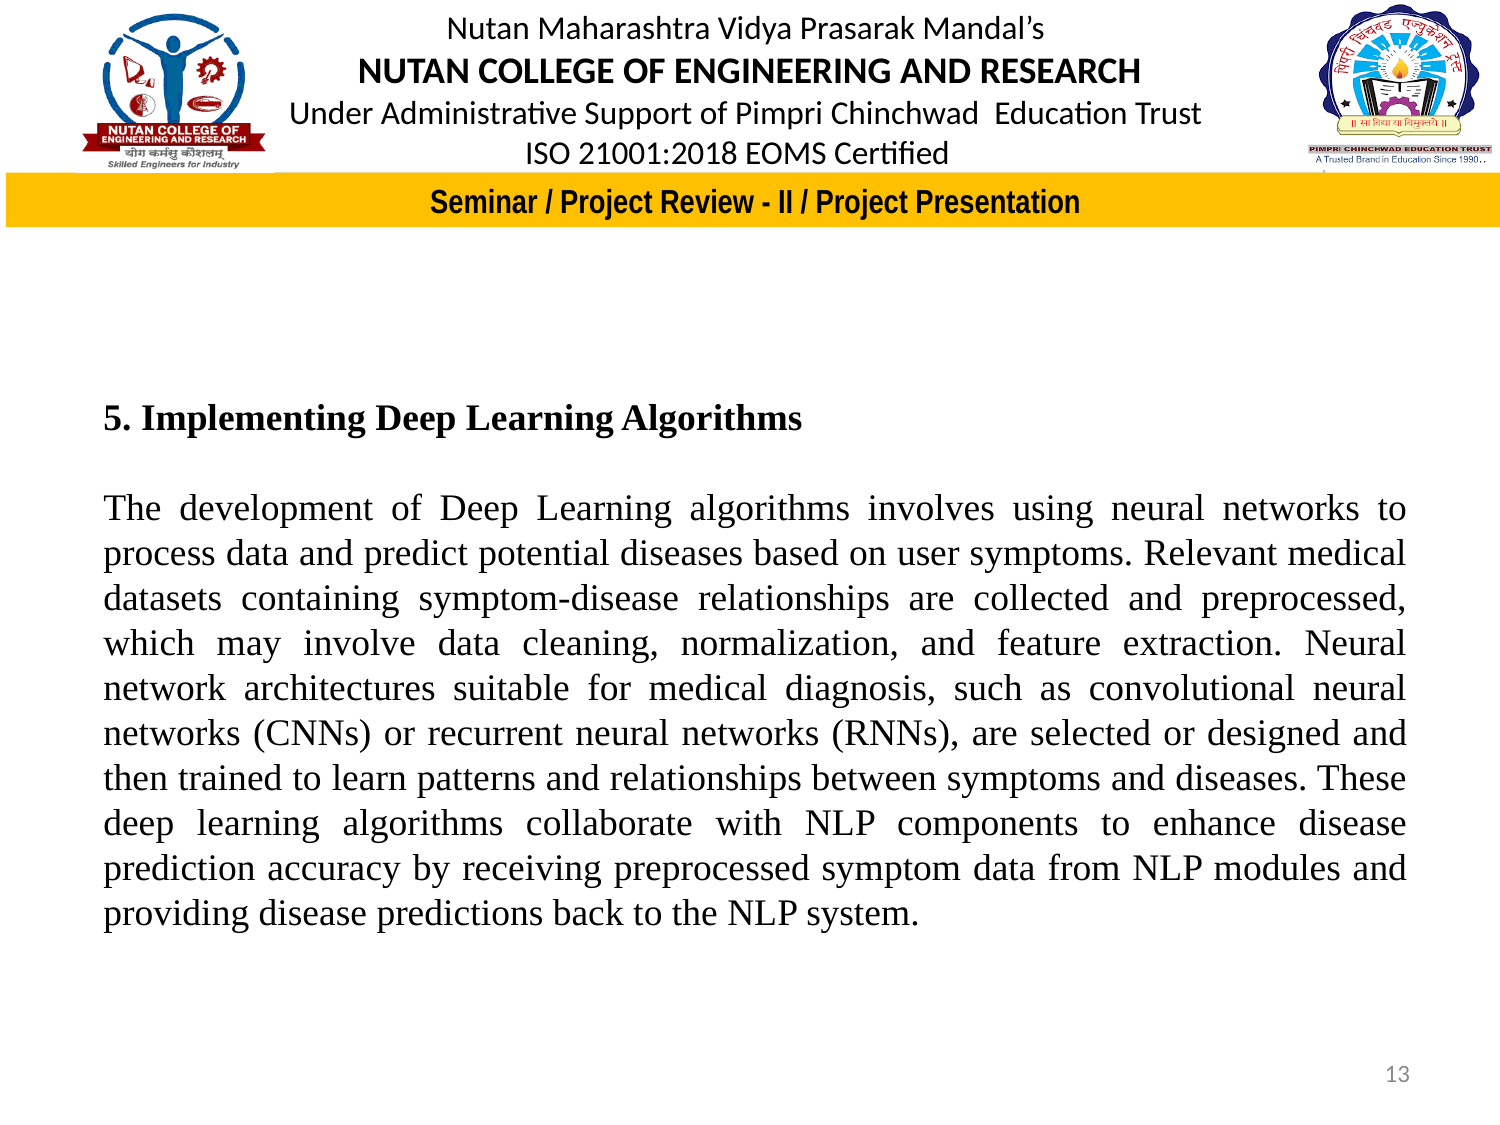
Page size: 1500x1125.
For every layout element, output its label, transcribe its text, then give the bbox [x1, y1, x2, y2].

picture [76, 2, 275, 173]
text_box 5. Implementing Deep Learning Algorithms The development of Deep Learning algorithms involves using neural networks to process data and predict potential diseases based on user symptoms. Relevant medical datasets containing symptom-disease relationships are collected and preprocessed, which may involve data cleaning, normalization, and feature extraction. Neural network architectures suitable for medical diagnosis, such as convolutional neural networks (CNNs) or recurrent neural networks (RNNs), are selected or designed and then trained to learn patterns and relationships between symptoms and diseases. These deep learning algorithms collaborate with NLP components to enhance disease prediction accuracy by receiving preprocessed symptom data from NLP modules and providing disease predictions back to the NLP system. [88, 341, 1424, 1031]
text_box Seminar / Project Review - II / Project Presentation [5, 172, 1500, 228]
picture [1300, 0, 1499, 170]
text_box Nutan Maharashtra Vidya Prasarak Mandal’s NUTAN COLLEGE OF ENGINEERING AND RESEARCH Under Administrative Support of Pimpri Chinchwad Education Trust ISO 21001:2018 EOMS Certified [177, 0, 1298, 172]
slide_number 13 [1074, 1042, 1425, 1103]
